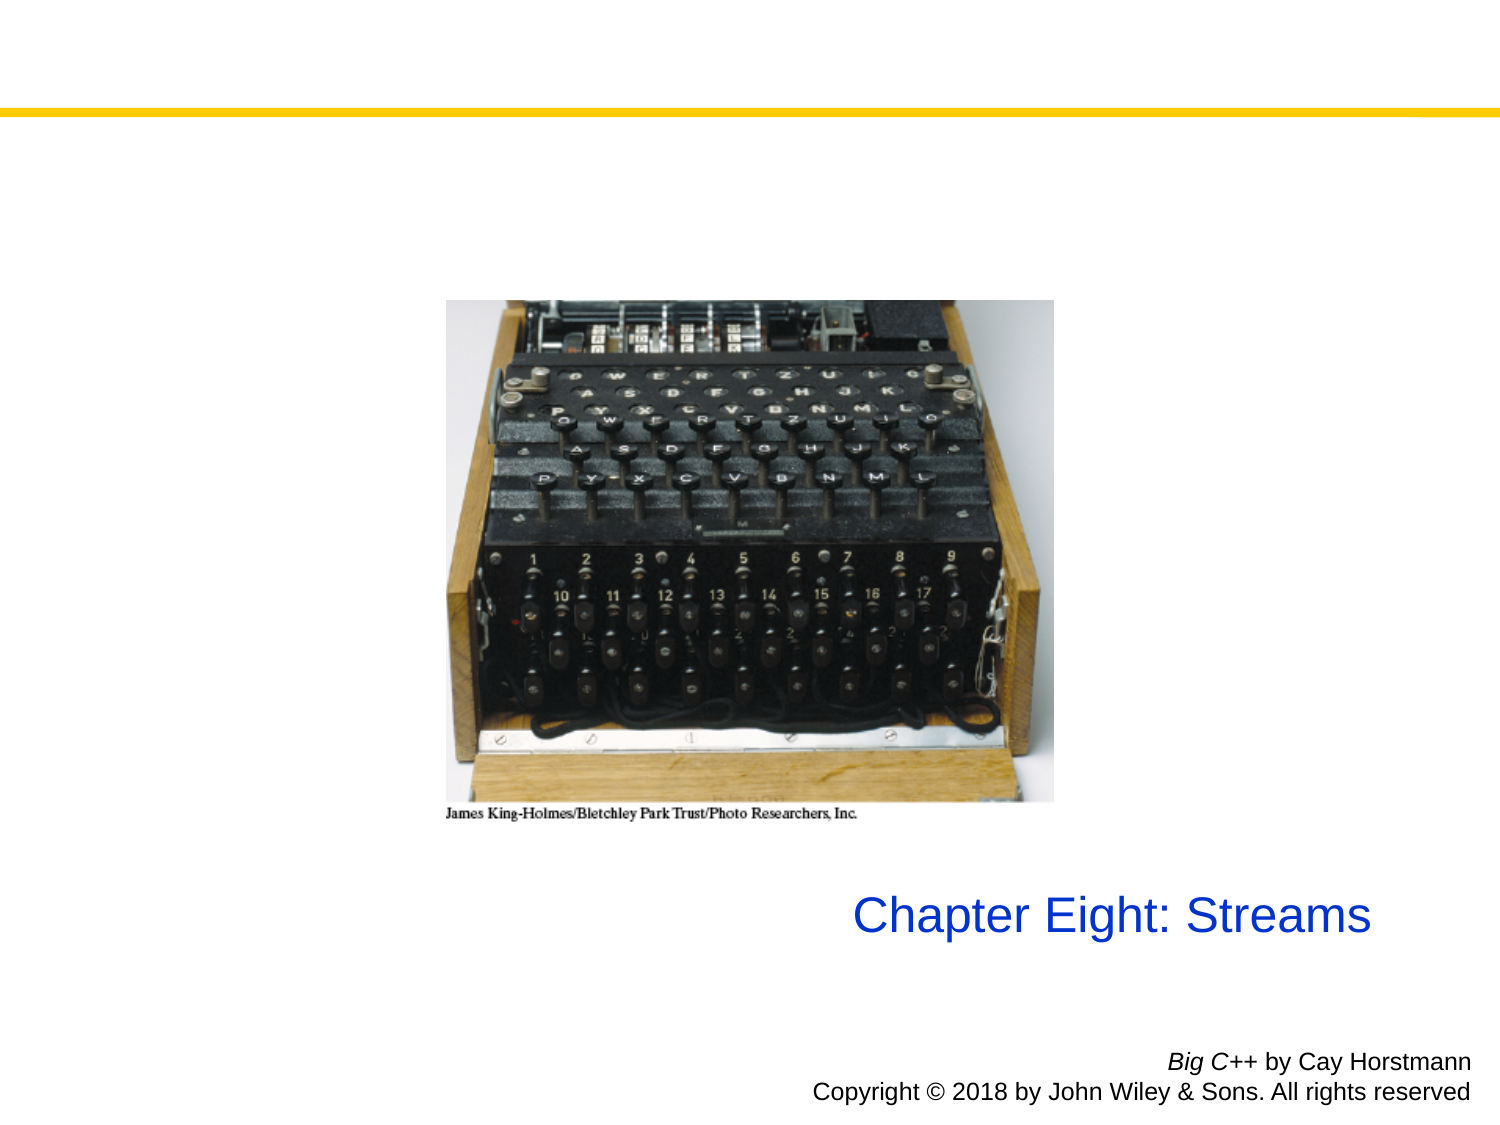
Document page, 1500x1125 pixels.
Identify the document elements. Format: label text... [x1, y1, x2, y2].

picture [446, 300, 1054, 825]
footer Big C++ by Cay Horstmann Copyright © 2018 by John Wiley & Sons. All rights reserved [624, 1037, 1488, 1101]
title Chapter Eight: Streams [837, 875, 1450, 950]
